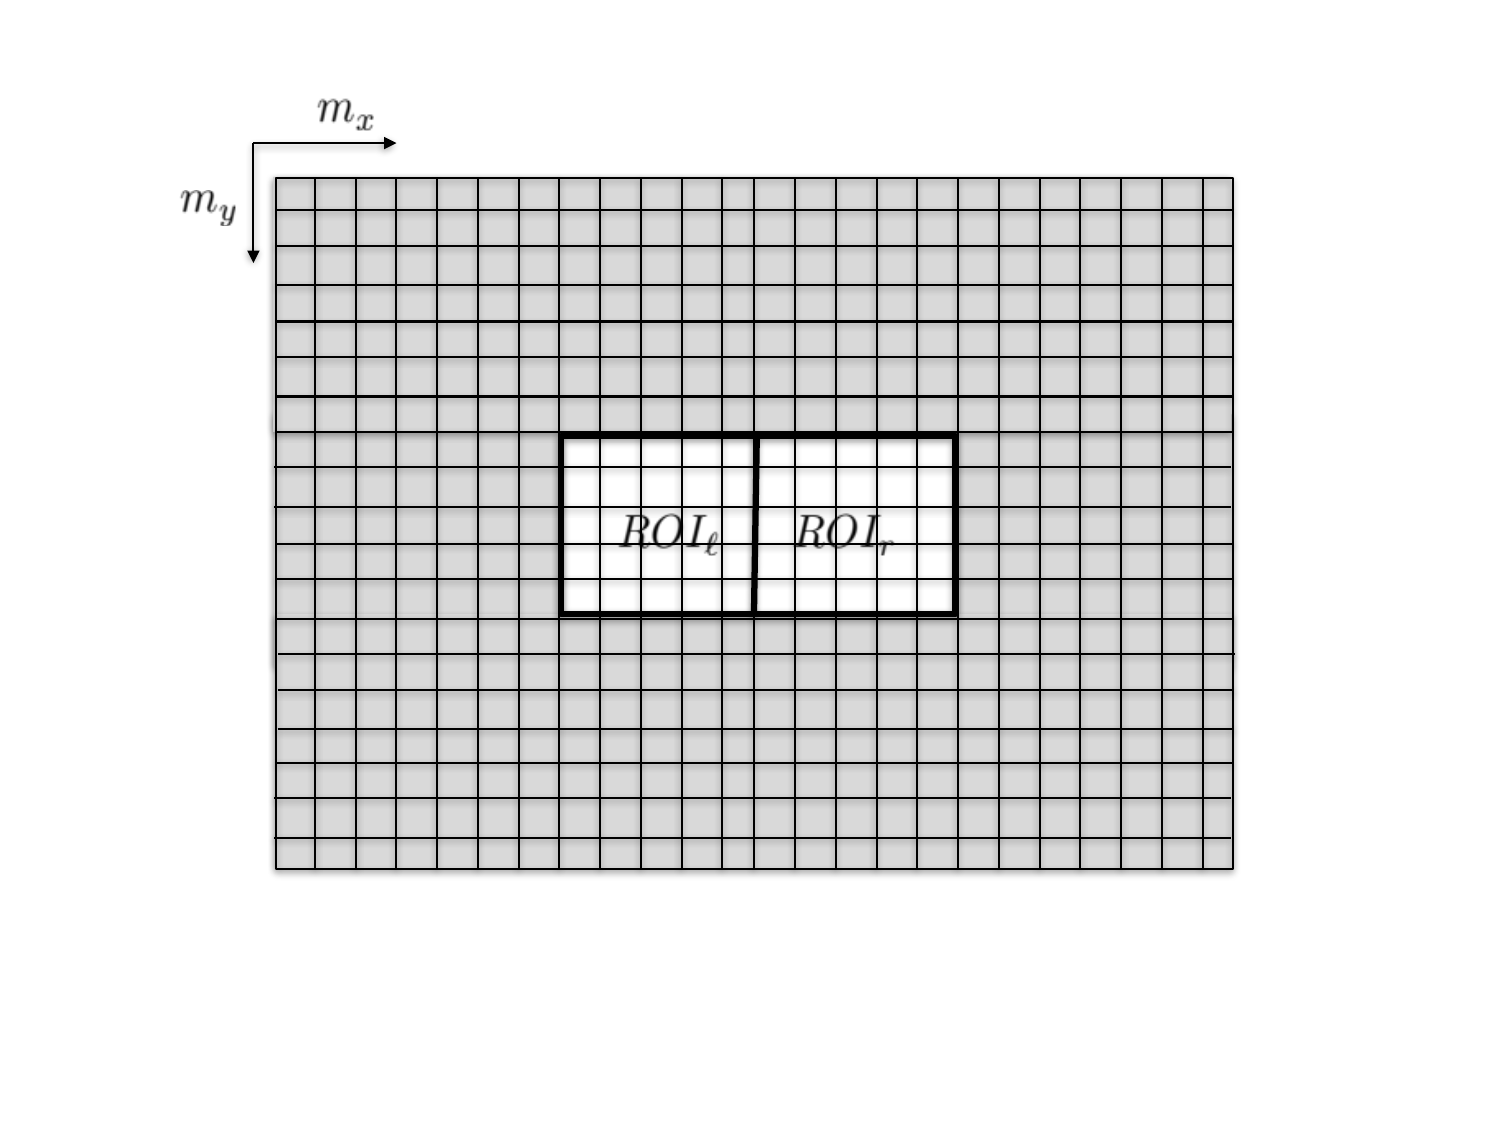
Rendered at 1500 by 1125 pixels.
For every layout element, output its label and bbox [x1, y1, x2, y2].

picture [315, 94, 375, 131]
picture [178, 189, 238, 226]
text_box [753, 433, 758, 615]
picture [611, 511, 721, 557]
text_box [273, 176, 1236, 870]
picture [786, 511, 895, 557]
